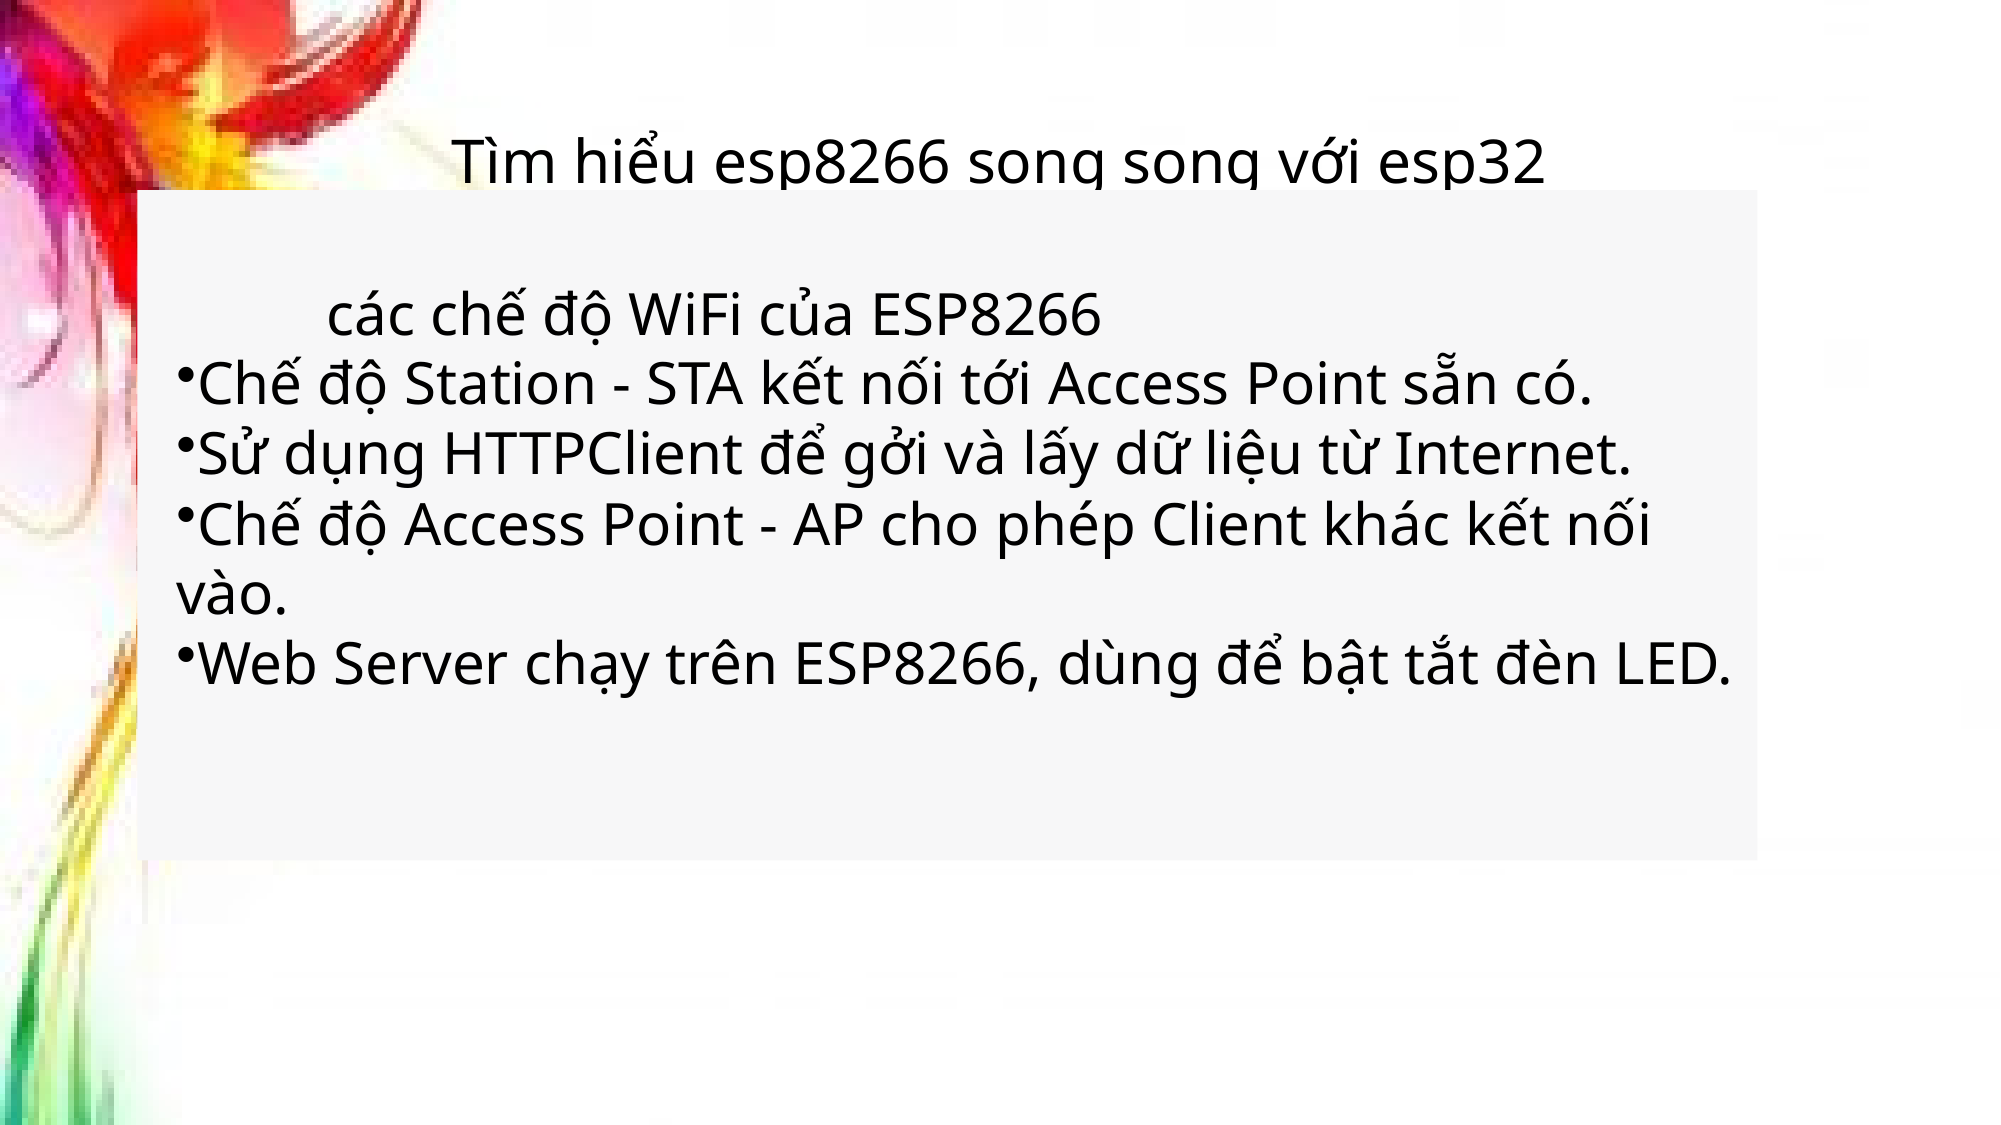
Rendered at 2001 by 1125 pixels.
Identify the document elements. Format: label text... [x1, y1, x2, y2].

title Tìm hiểu esp8266 song song với esp32 [137, 122, 1863, 278]
picture [0, 0, 2001, 1125]
list các chế độ WiFi của ESP8266 Chế độ Station - STA kết nối tới Access Point sẵn có. Sử dụng HTTPClient để gởi và lấy dữ liệu từ Internet. Chế độ Access Point - AP cho phép Client khác kết nối vào. Web Server chạy trên ESP8266, dùng để bật tắt đèn LED. [137, 190, 1758, 861]
